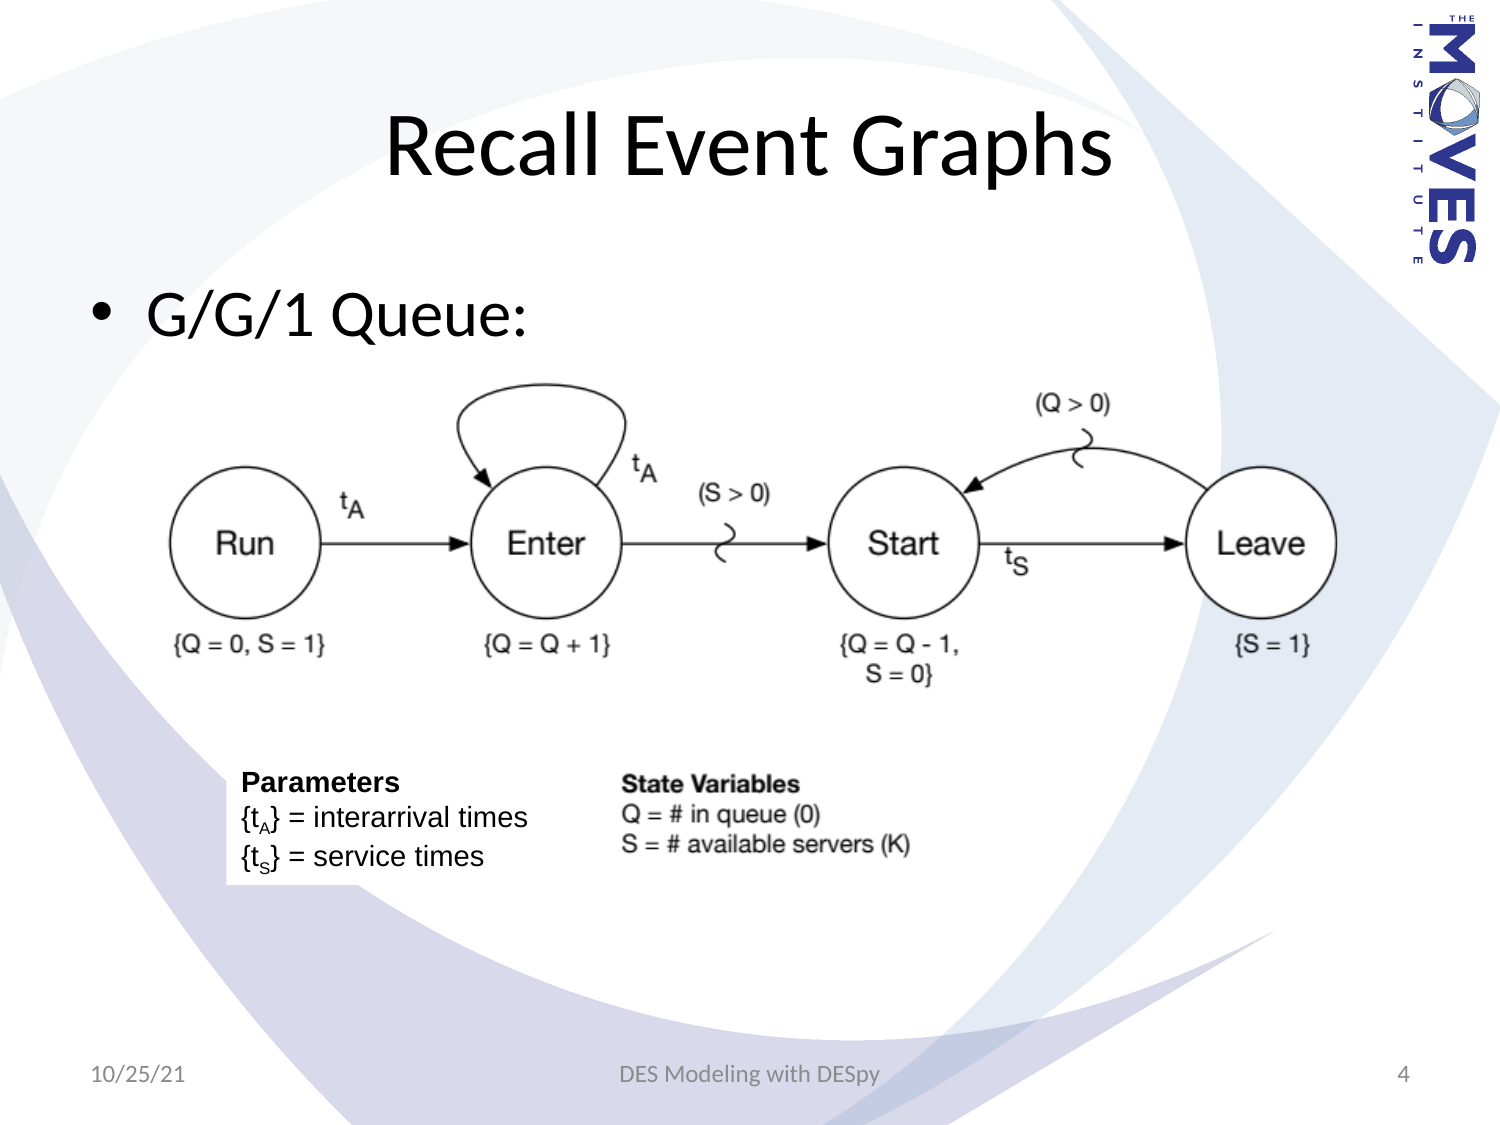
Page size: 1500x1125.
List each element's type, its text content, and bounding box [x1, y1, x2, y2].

picture [0, 0, 1500, 1125]
slide_number 4 [1074, 1042, 1425, 1103]
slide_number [75, 1042, 425, 1103]
list G/G/1 Queue: [75, 262, 1425, 1005]
footer DES Modeling with DESpy [512, 1042, 988, 1103]
title Recall Event Graphs [75, 45, 1425, 233]
